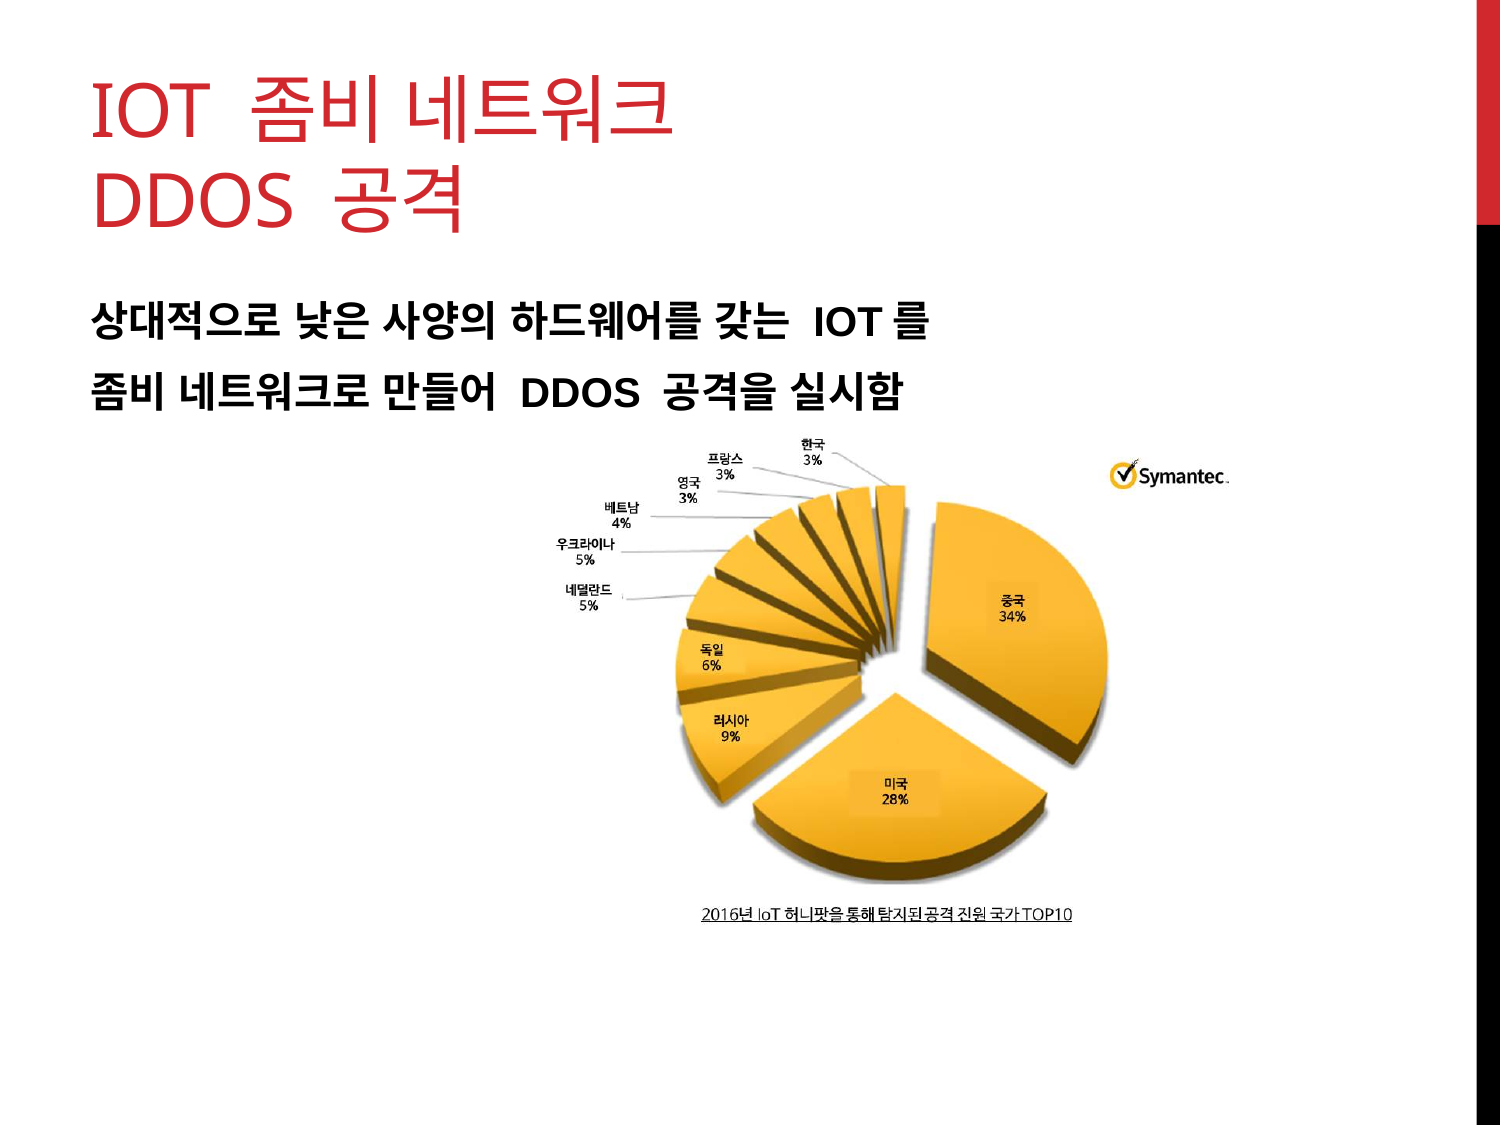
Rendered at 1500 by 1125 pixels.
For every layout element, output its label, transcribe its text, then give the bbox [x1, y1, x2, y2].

picture [524, 432, 1255, 934]
title IOT 좀비 네트워크 DDOS 공격 [75, 25, 1025, 250]
list 상대적으로 낮은 사양의 하드웨어를 갖는 IOT를 좀비 네트워크로 만들어 DDOS 공격을 실시함 [75, 287, 1325, 1005]
